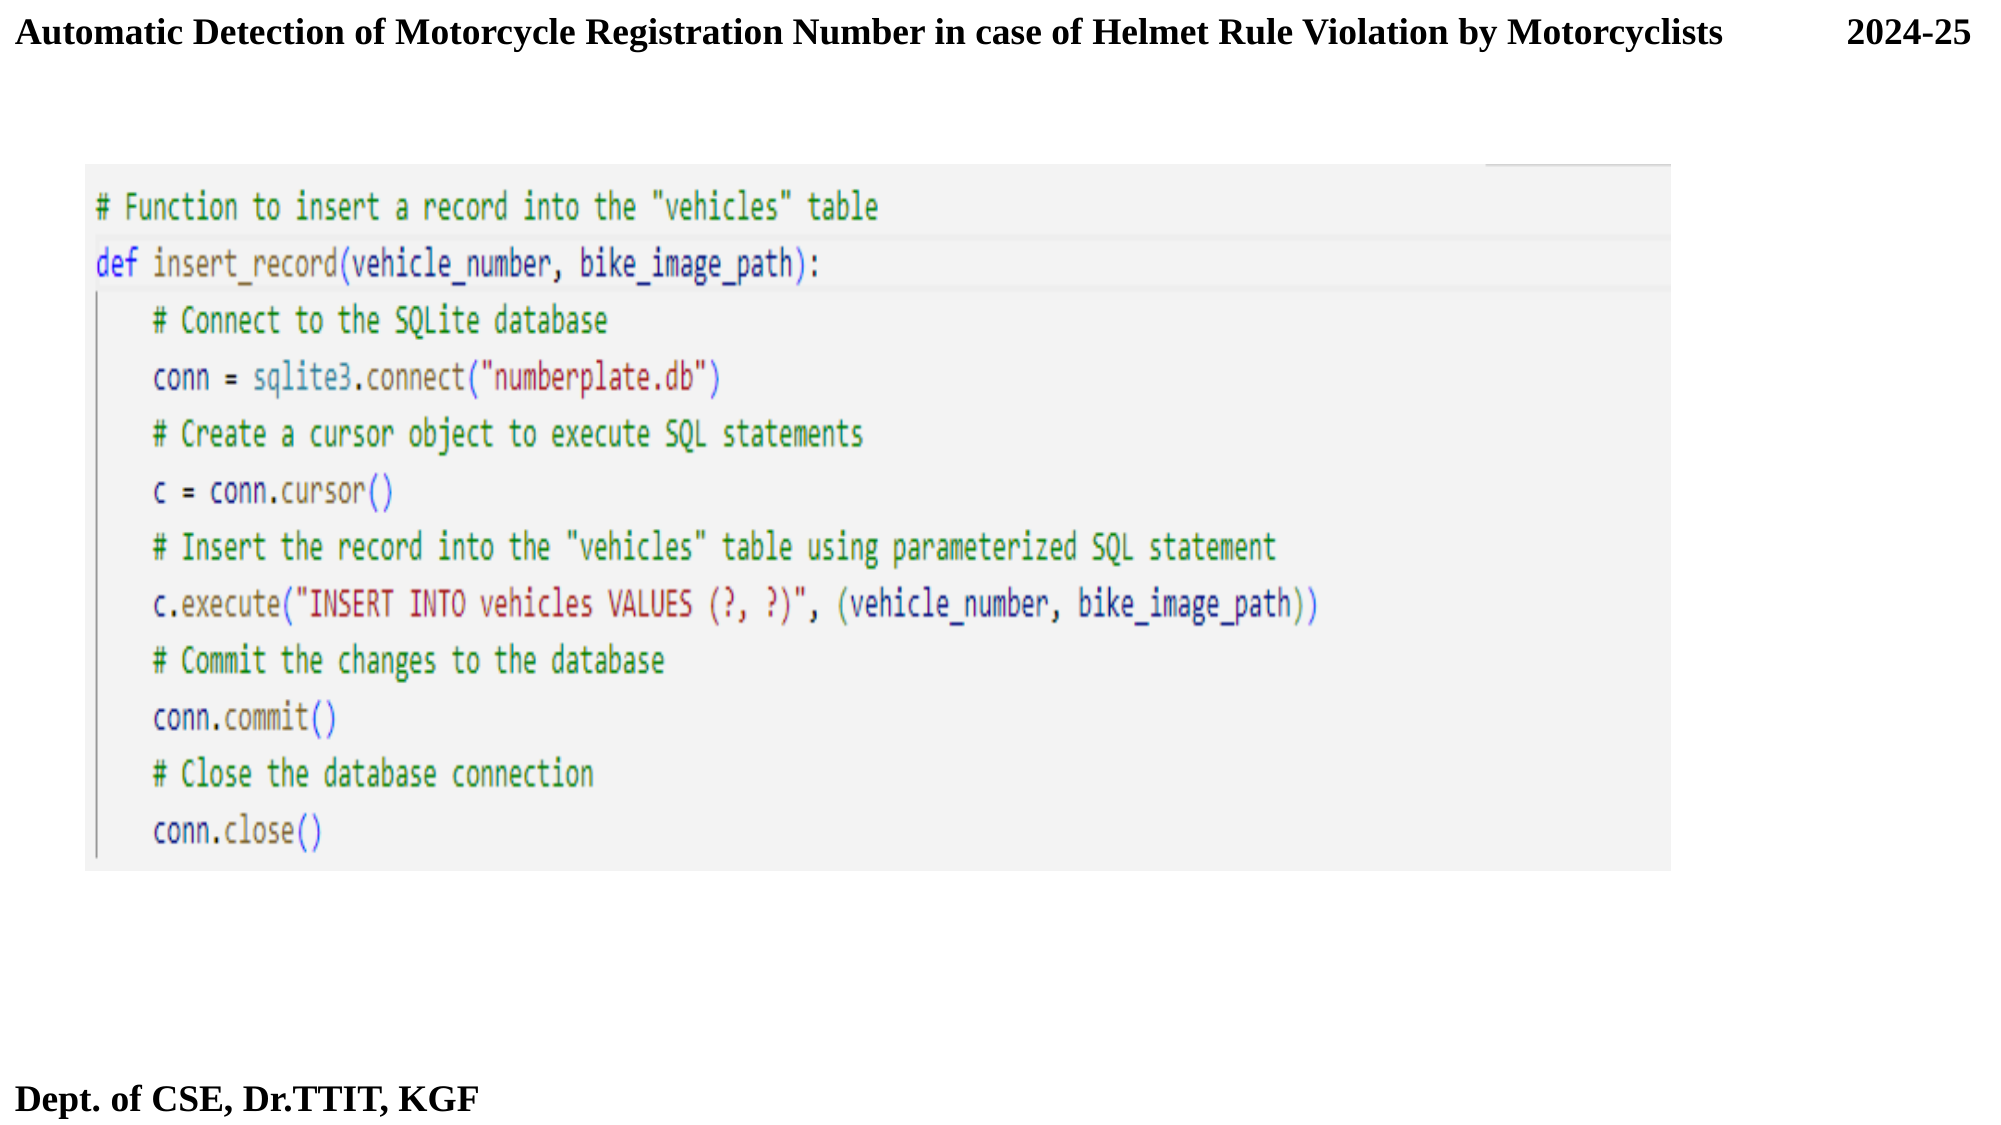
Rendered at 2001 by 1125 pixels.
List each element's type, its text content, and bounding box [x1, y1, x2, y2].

text_box Automatic Detection of Motorcycle Registration Number in case of Helmet Rule Violation by Motorcyclists 2024-25 [0, 0, 2000, 105]
picture [85, 164, 1671, 871]
text_box Dept. of CSE, Dr.TTIT, KGF 15 [0, 1066, 2000, 1125]
